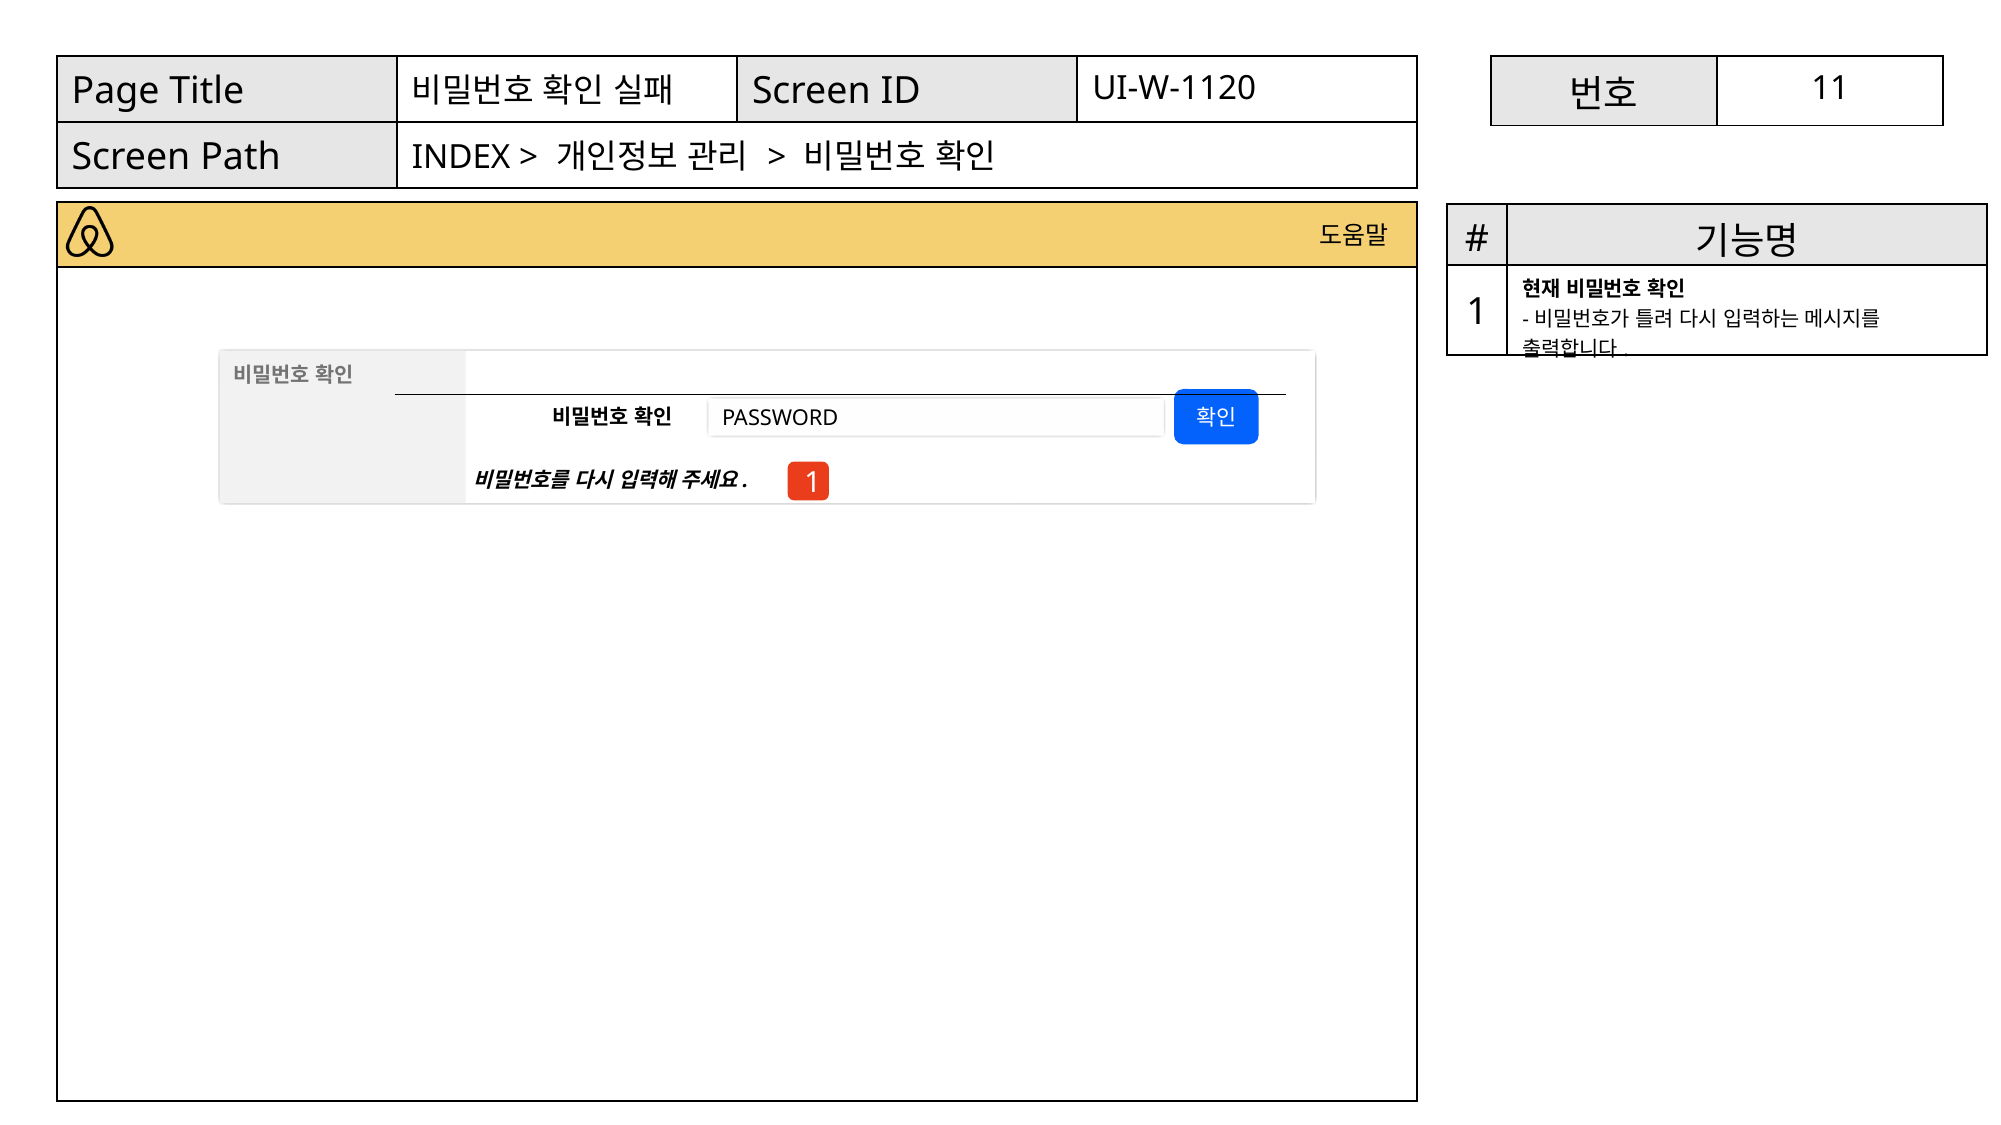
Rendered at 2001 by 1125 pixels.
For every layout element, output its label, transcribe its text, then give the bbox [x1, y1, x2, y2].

text_box 도움말 [56, 201, 1418, 268]
table_header # [1448, 205, 1506, 264]
table_cell 1 [1448, 266, 1506, 354]
text_box [218, 349, 466, 504]
table_header UI-W-1120 [1078, 57, 1416, 121]
table_cell Screen Path [58, 123, 396, 187]
table_header 비밀번호 확인 실패 [398, 57, 736, 121]
table_header Screen ID [738, 57, 1076, 121]
text_box 도움말 [466, 351, 1315, 503]
text_box [56, 268, 1418, 1102]
table_header 번호 [1492, 57, 1716, 125]
text_box 확인 [1172, 395, 1260, 446]
table_cell 현재 비밀번호 확인 -비밀번호가 틀려 다시 입력하는 메시지를 출력합니다. [1508, 266, 1986, 354]
text_box 비밀번호 확인 [538, 396, 708, 437]
text_box [466, 354, 1312, 500]
table_cell INDEX > 개인정보 관리 > 비밀번호 확인 [398, 123, 1416, 187]
table_header 11 [1718, 57, 1942, 125]
picture [64, 206, 115, 257]
text_box PASSWORD [711, 401, 1162, 434]
table_header 기능명 [1508, 205, 1986, 264]
text_box 확인 [1174, 387, 1259, 394]
text_box 비밀번호를 다시 입력해 주세요. [458, 458, 800, 499]
text_box 1 [788, 460, 830, 502]
table_header Page Title [58, 57, 396, 121]
